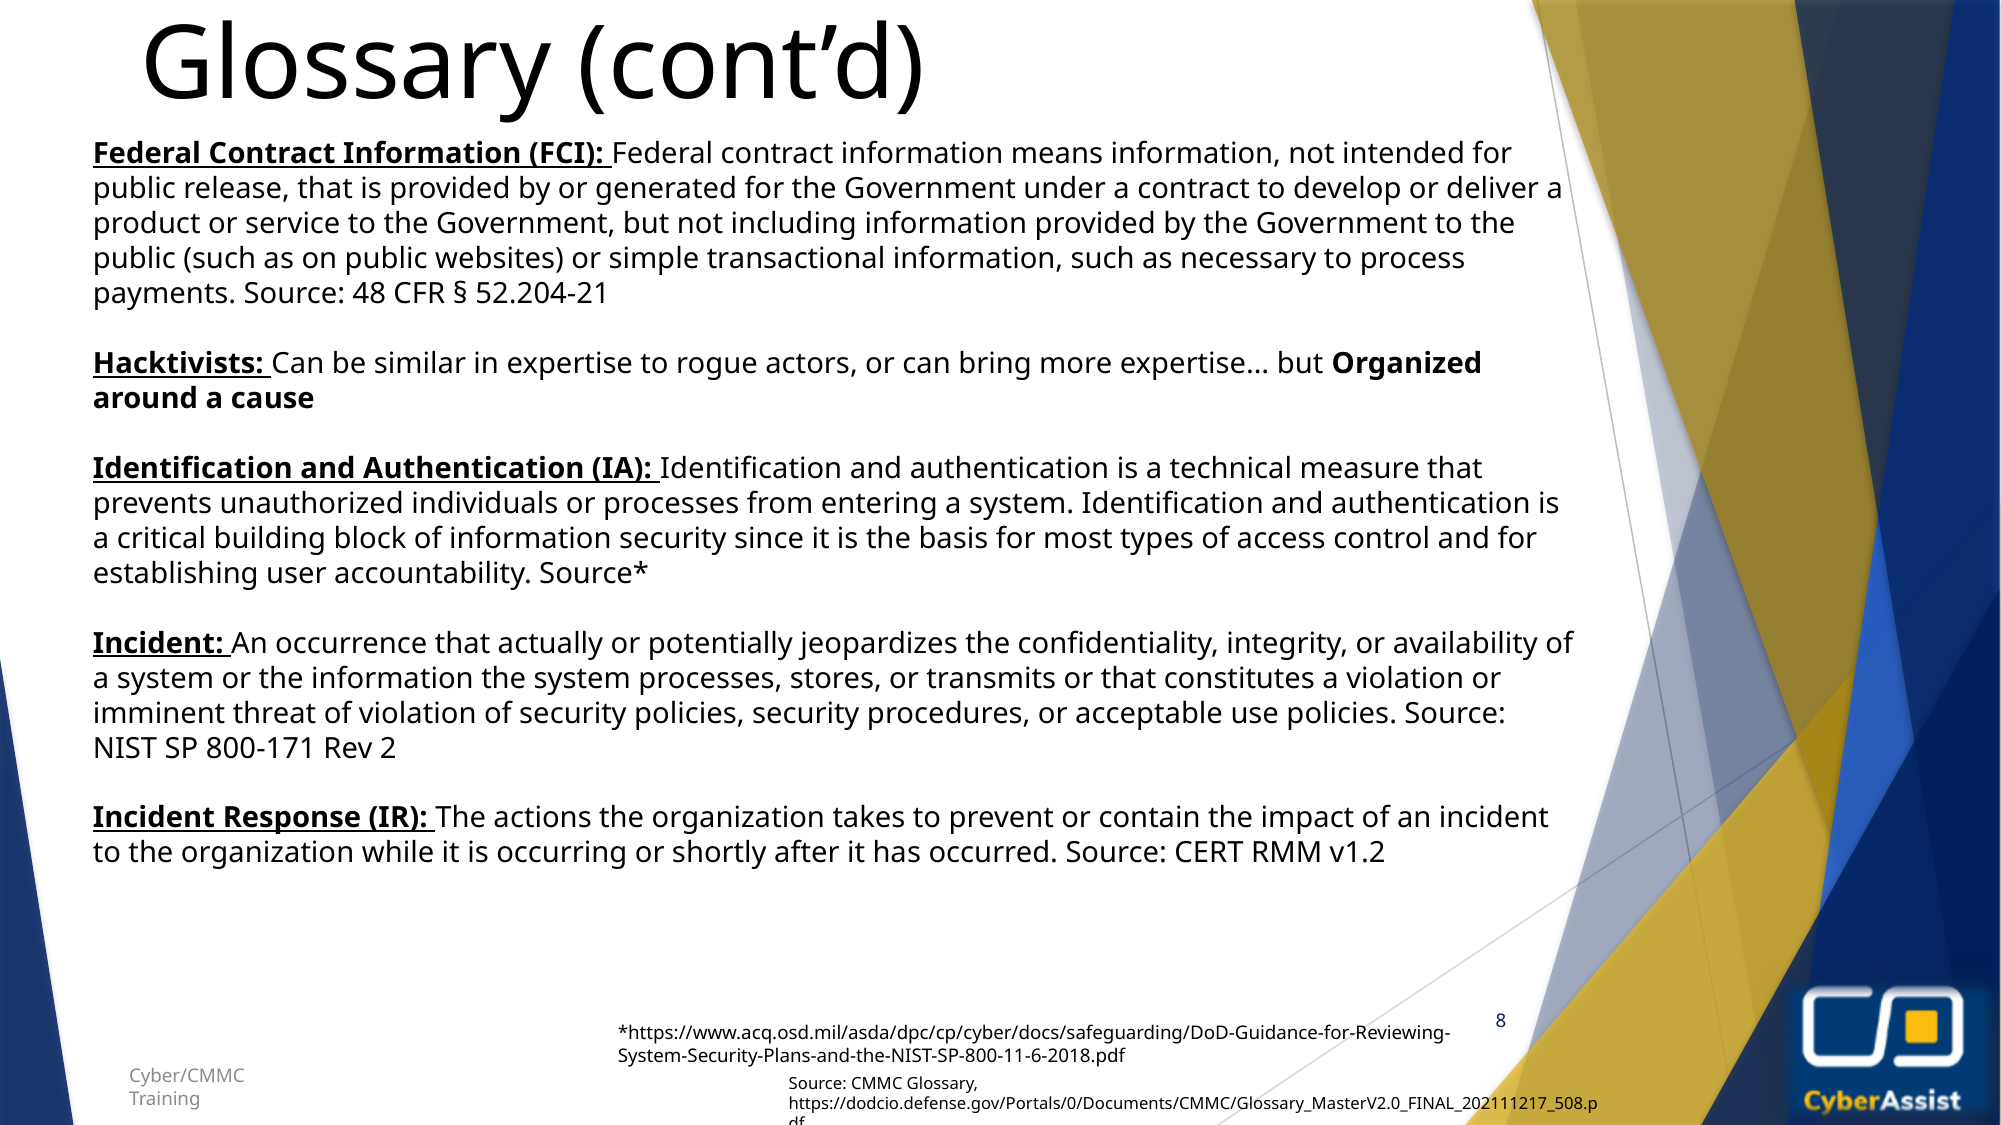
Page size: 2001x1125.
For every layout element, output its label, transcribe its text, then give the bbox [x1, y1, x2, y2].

text_box Glossary (cont’d) [125, 2, 1851, 145]
text_box Source: CMMC Glossary, https://dodcio.defense.gov/Portals/0/Documents/CMMC/Glossary_MasterV2.0_FINAL_202111217_508.pdf [773, 1065, 1618, 1125]
slide_number 8 [1409, 991, 1522, 1051]
footer Cyber/CMMC Training [77, 449, 297, 1117]
text_box *https://www.acq.osd.mil/asda/dpc/cp/cyber/docs/safeguarding/DoD-Guidance-for-Reviewing-System-Security-Plans-and-the-NIST-SP-800-11-6-2018.pdf [603, 1013, 1476, 1074]
text_box Federal Contract Information (FCI): Federal contract information means information, not intended for public release, that is provided by or generated for the Government under a contract to develop or deliver a product or service to the Government, but not including information provided by the Government to the public (such as on public websites) or simple transactional information, such as necessary to process payments. Source: 48 CFR § 52.204-21 Hacktivists: Can be similar in expertise to rogue actors, or can bring more expertise… but Organized around a cause Identification and Authentication (IA): Identification and authentication is a technical measure that prevents unauthorized individuals or processes from entering a system. Identification and authentication is a critical building block of information security since it is the basis for most types of access control and for establishing user accountability. Source* Incident: An occurrence that actually or potentially jeopardizes the confidentiality, integrity, or availability of a system or the information the system processes, stores, or transmits or that constitutes a violation or imminent threat of violation of security policies, security procedures, or acceptable use policies. Source: NIST SP 800-171 Rev 2 Incident Response (IR): The actions the organization takes to prevent or contain the impact of an incident to the organization while it is occurring or shortly after it has occurred. Source: CERT RMM v1.2 [78, 127, 1591, 877]
picture [1776, 975, 2000, 1125]
